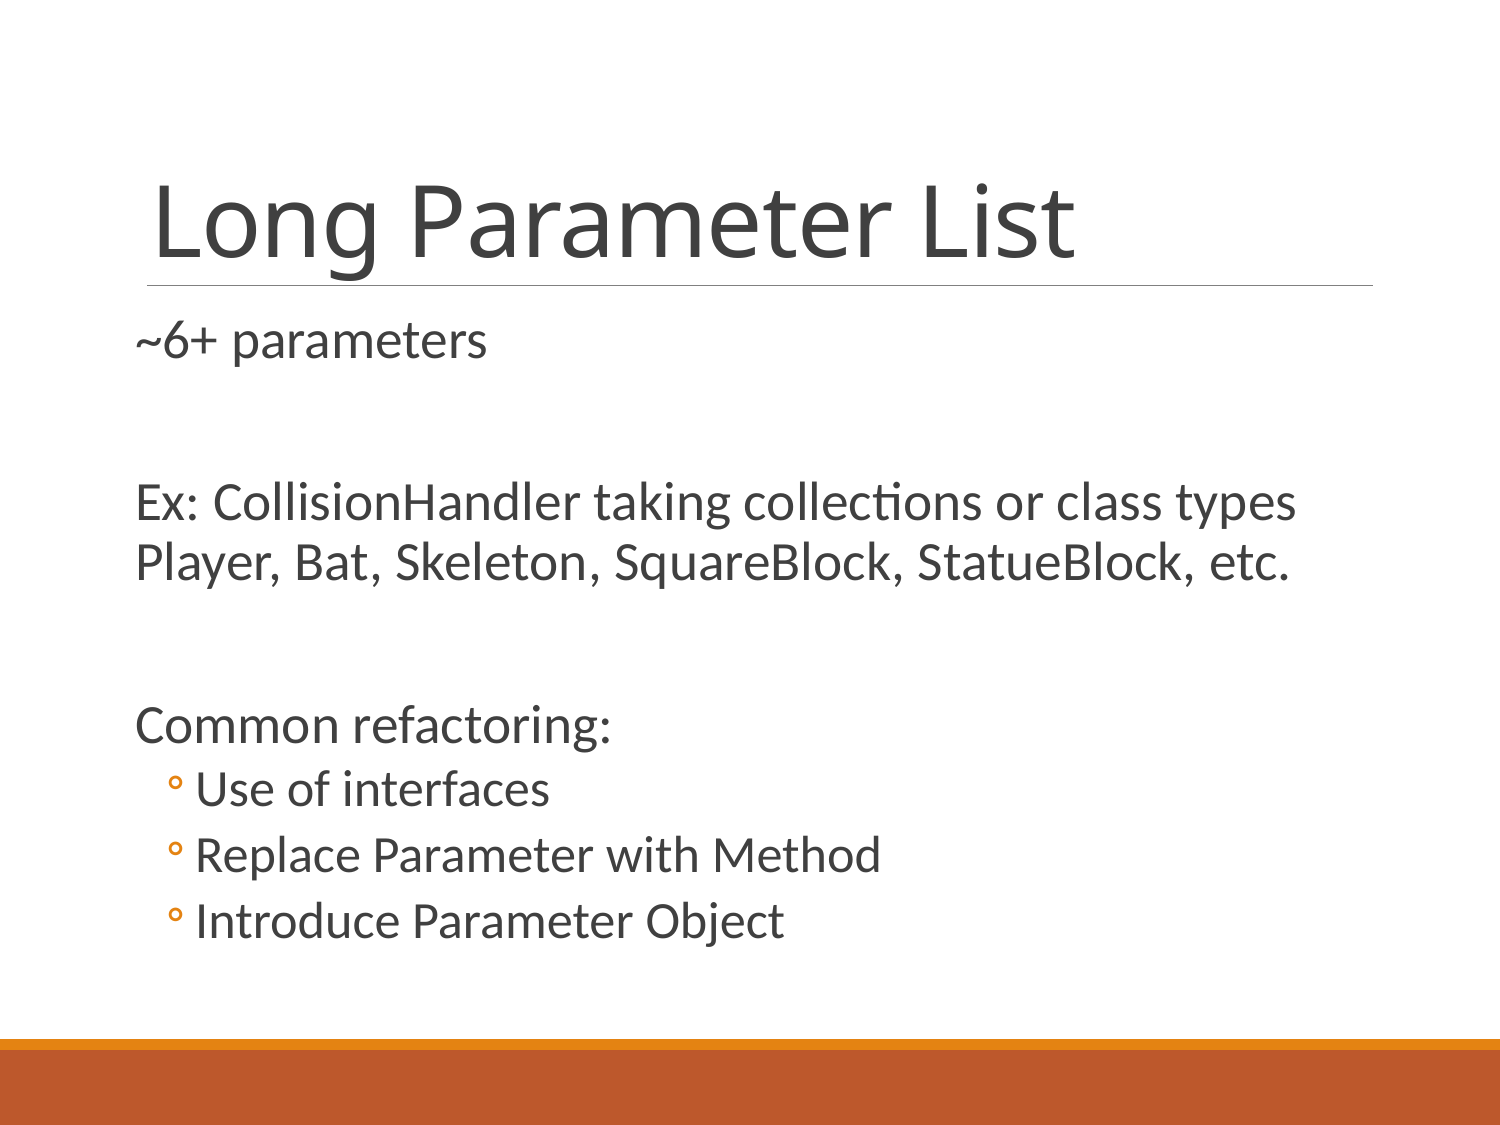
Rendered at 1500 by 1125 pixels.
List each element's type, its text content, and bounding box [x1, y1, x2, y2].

title Long Parameter List [135, 47, 1373, 285]
list ~6+ parameters Ex: CollisionHandler taking collections or class types Player, Bat, Skeleton, SquareBlock, StatueBlock, etc. Common refactoring: Use of interfaces Replace Parameter with Method Introduce Parameter Object [135, 302, 1373, 963]
